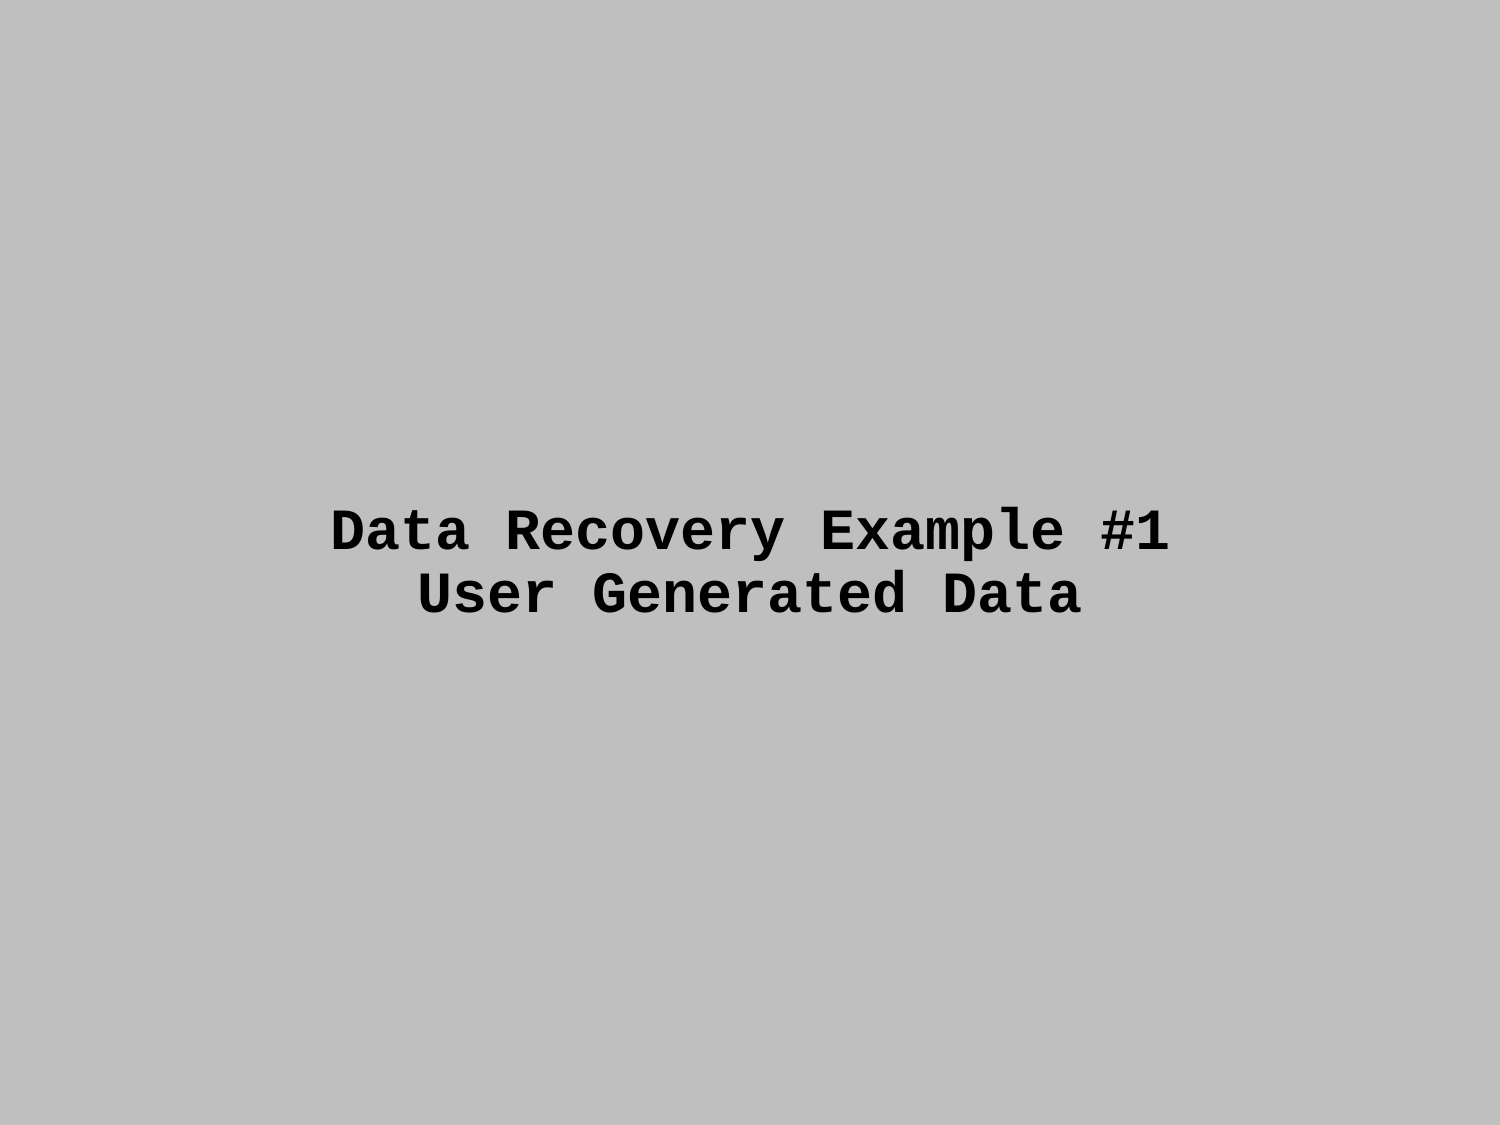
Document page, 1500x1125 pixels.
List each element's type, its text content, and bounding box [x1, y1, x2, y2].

title Data Recovery Example #1 User Generated Data [18, 452, 1482, 673]
